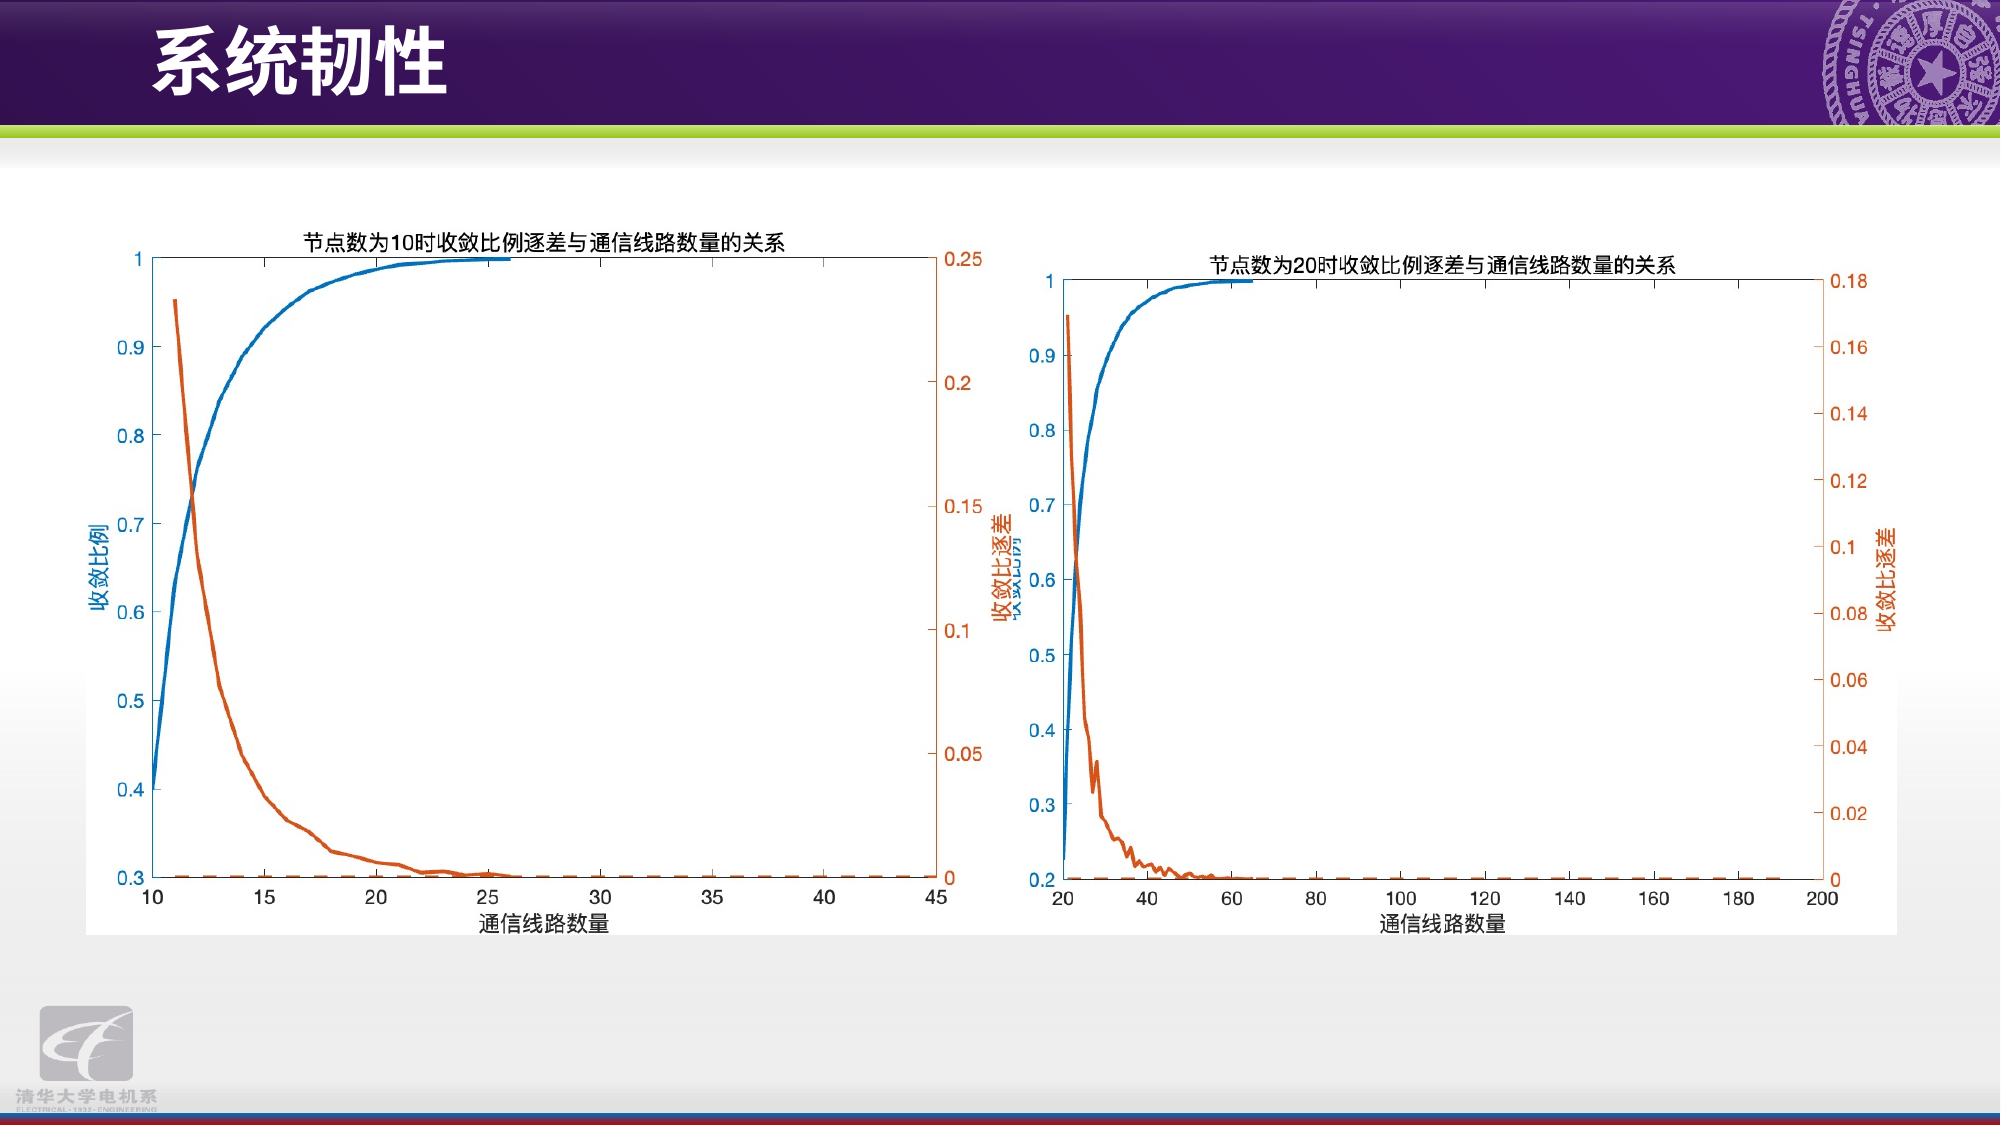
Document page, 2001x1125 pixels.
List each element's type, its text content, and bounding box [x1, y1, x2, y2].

text_box 系统韧性 [86, 7, 663, 114]
picture [86, 229, 1897, 935]
